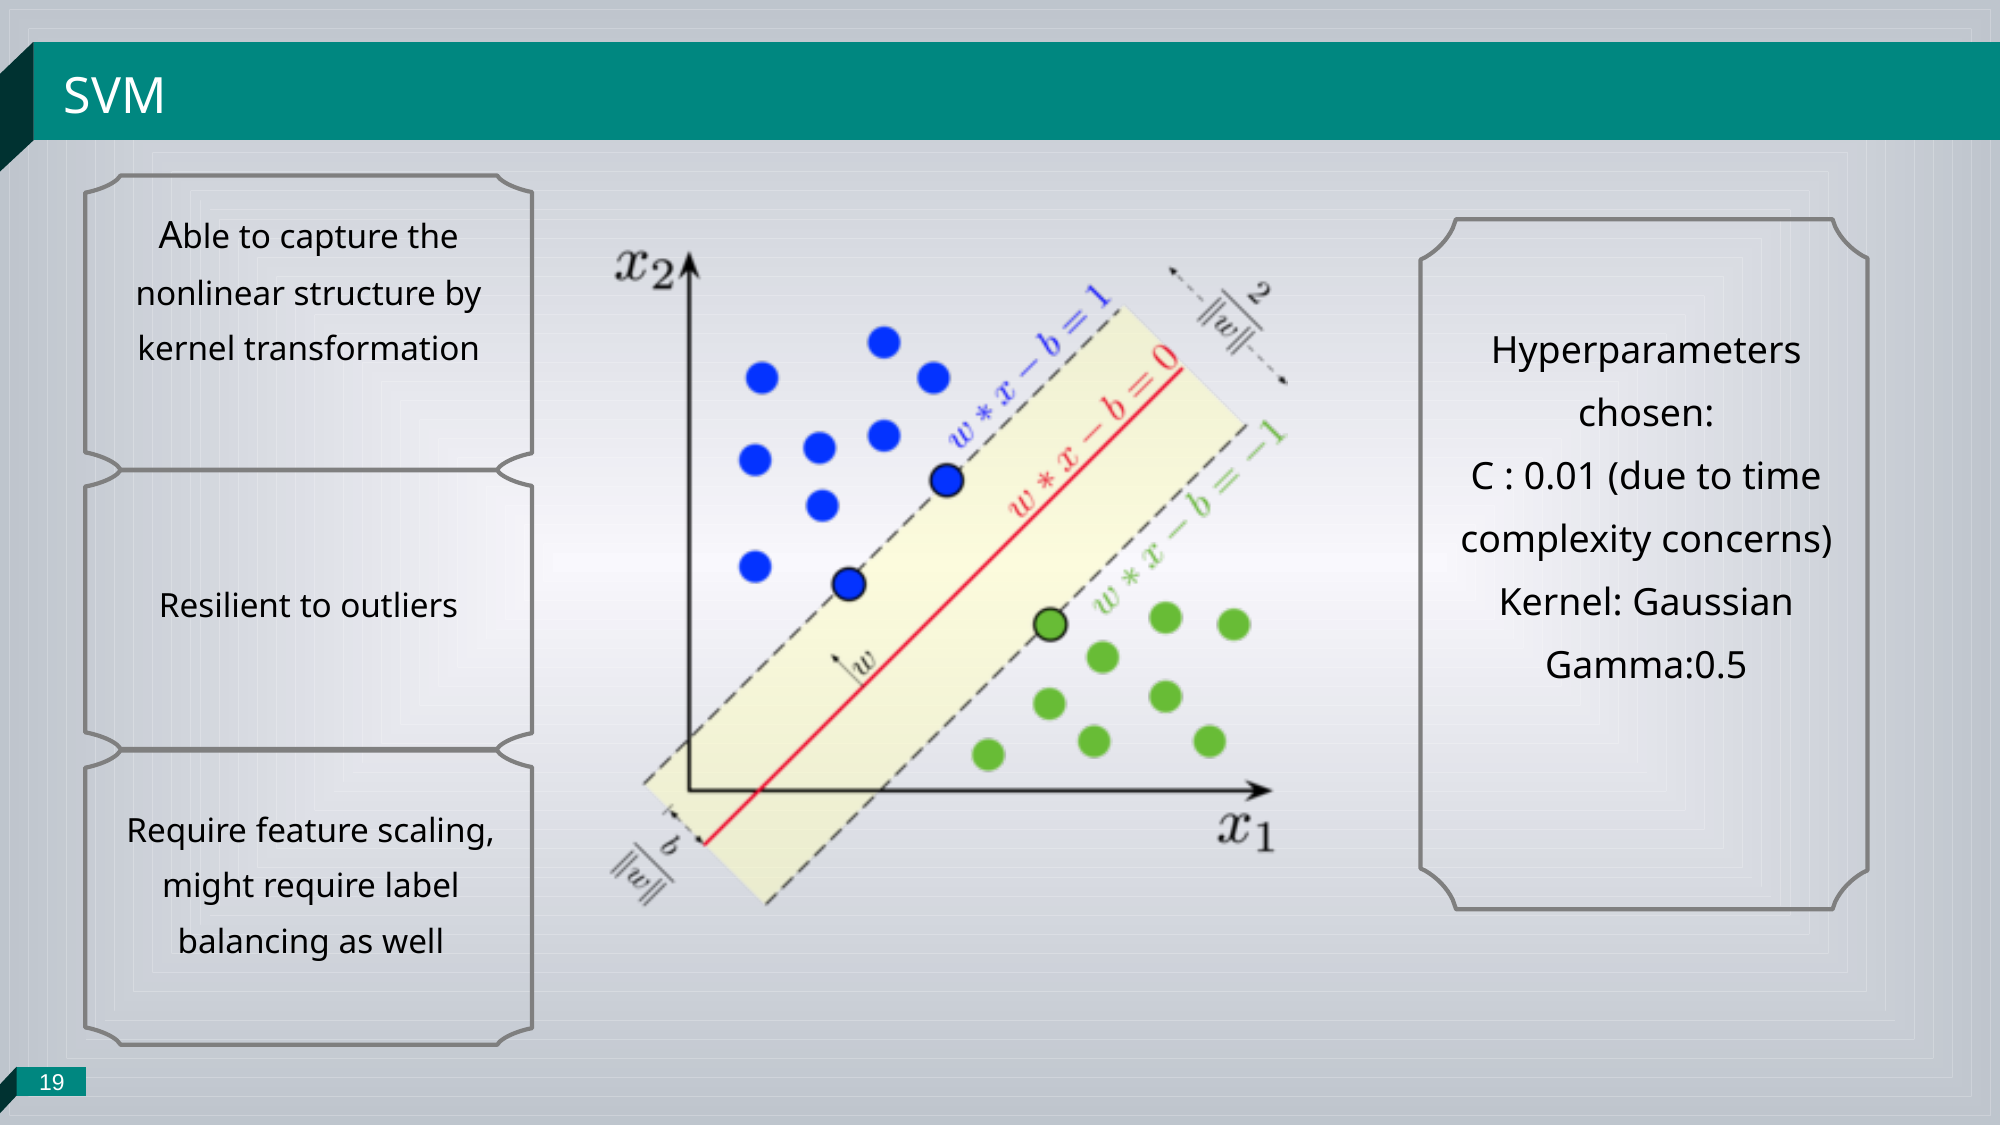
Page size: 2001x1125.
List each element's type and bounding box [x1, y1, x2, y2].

text_box [84, 469, 533, 750]
text_box [0, 41, 2000, 1117]
picture [605, 248, 1288, 911]
text_box [84, 175, 533, 469]
text_box [84, 757, 533, 1046]
text_box [1420, 218, 1868, 910]
